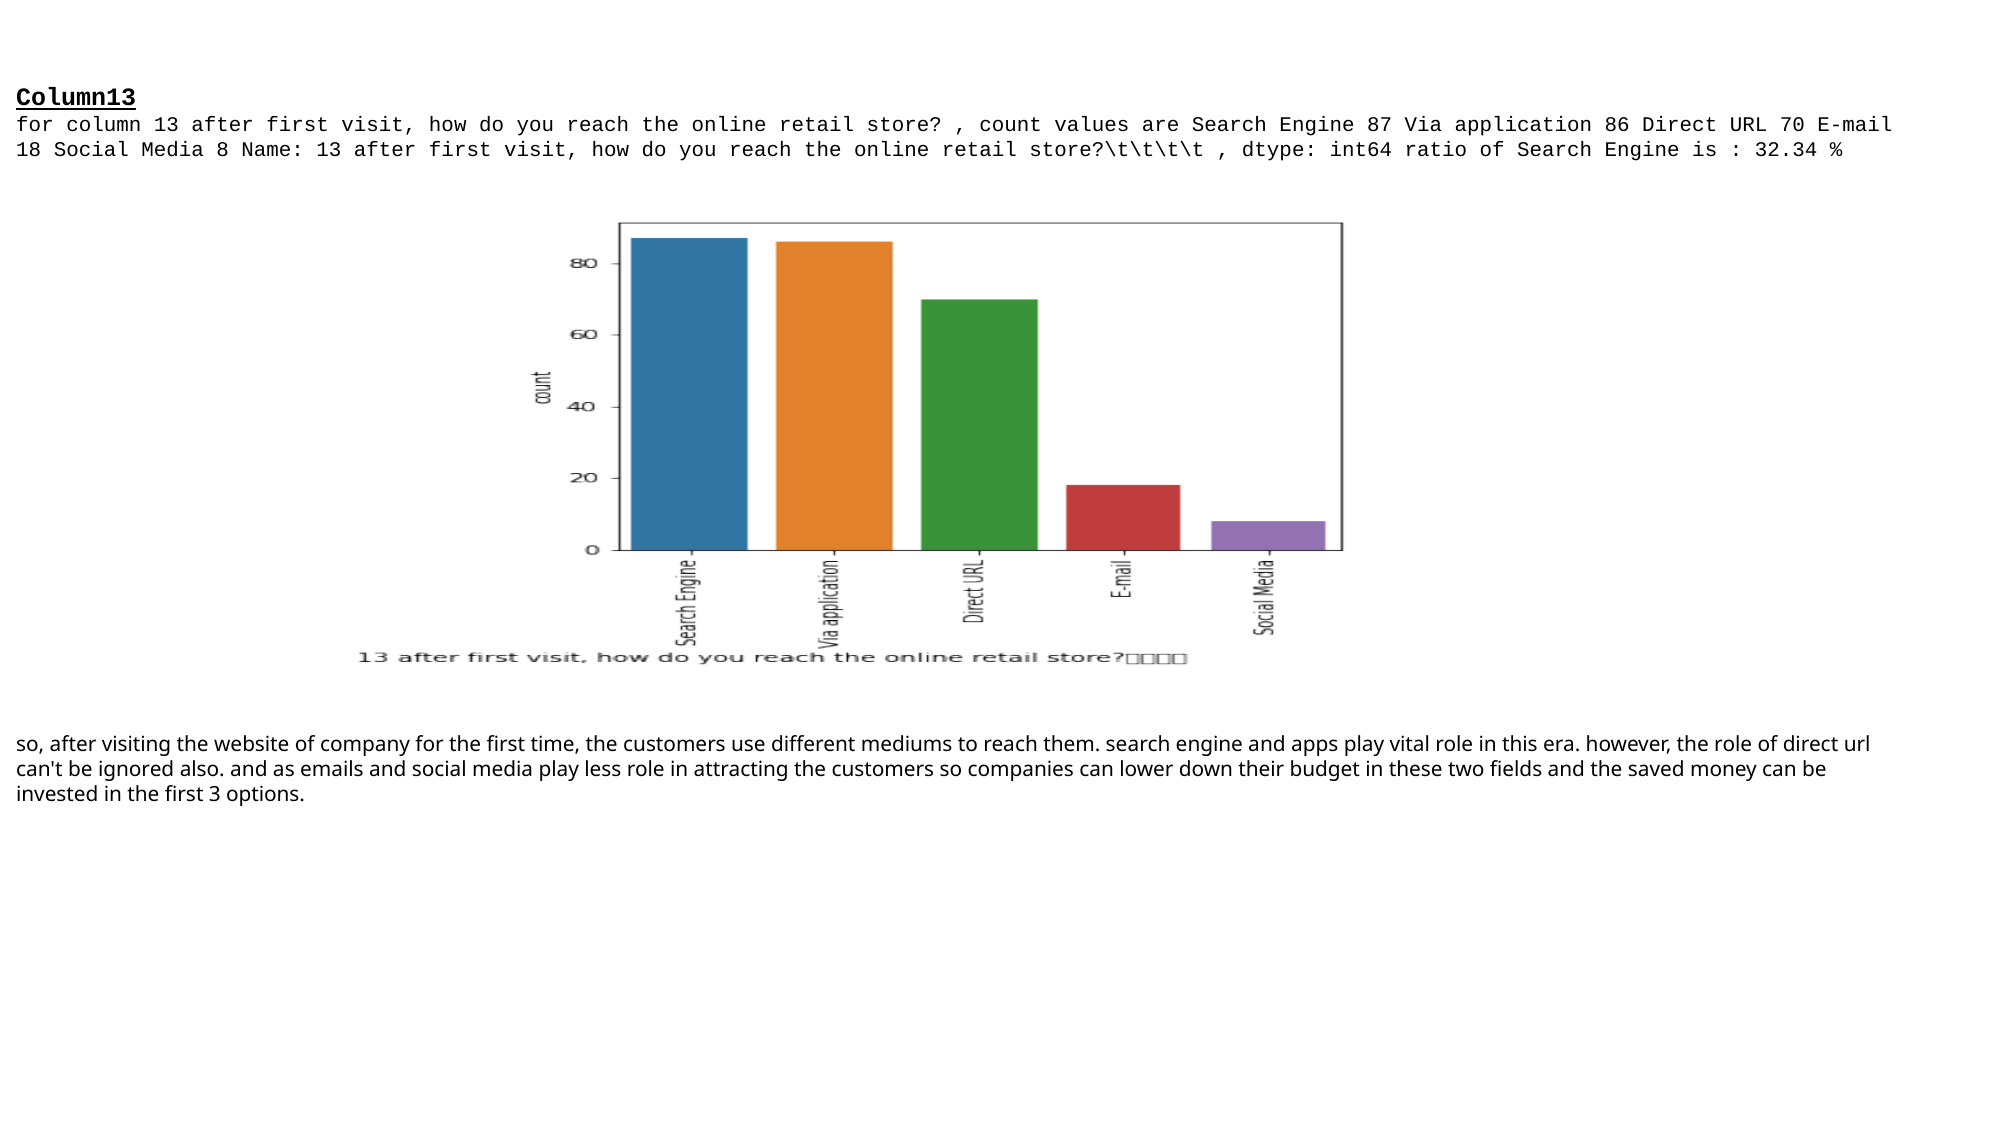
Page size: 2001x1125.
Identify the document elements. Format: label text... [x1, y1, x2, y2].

text_box Column13 for column 13 after first visit, how do you reach the online retail store? , count values are Search Engine 87 Via application 86 Direct URL 70 E-mail 18 Social Media 8 Name: 13 after first visit, how do you reach the online retail store?\t\t\t\t , dtype: int64 ratio of Search Engine is : 32.34 % so, after visiting the website of company for the first time, the customers use different mediums to reach them. search engine and apps play vital role in this era. however, the role of direct url can't be ignored also. and as emails and social media play less role in attracting the customers so companies can lower down their budget in these two fields and the saved money can be invested in the first 3 options. [16, 80, 1900, 806]
picture [339, 214, 1620, 673]
